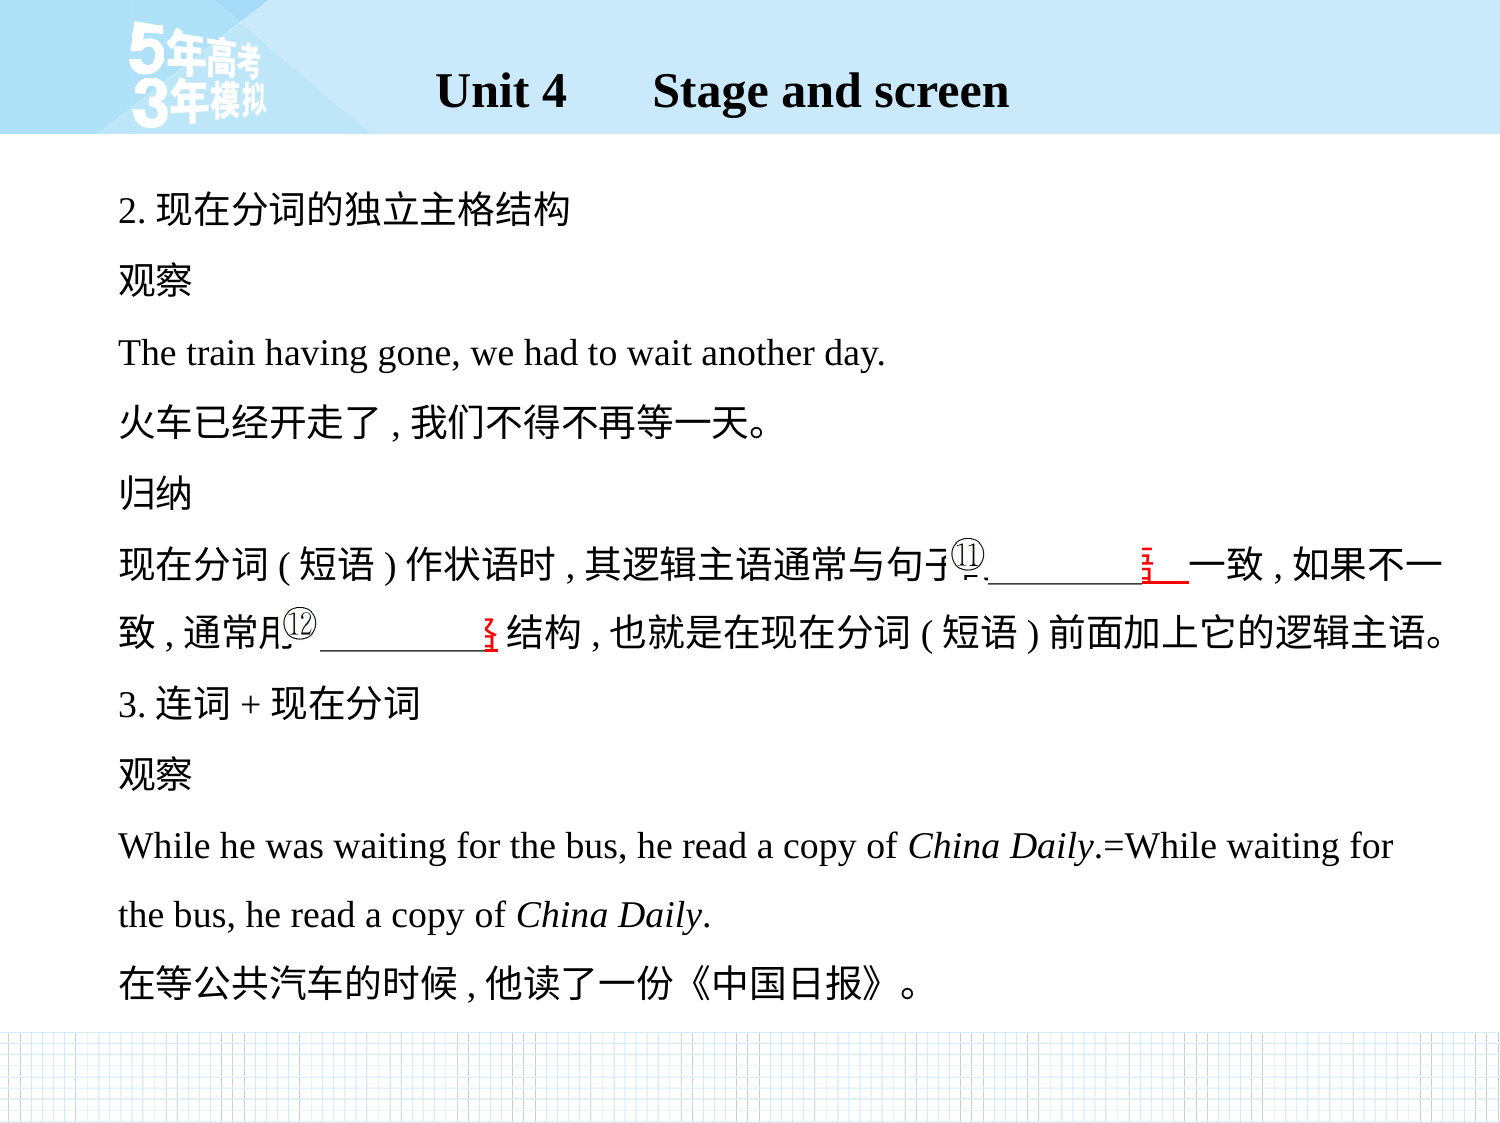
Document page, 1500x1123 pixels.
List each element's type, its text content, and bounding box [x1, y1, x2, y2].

picture [946, 531, 1142, 586]
picture [0, 1021, 1500, 1123]
picture [278, 592, 485, 652]
picture [0, 0, 1500, 134]
text_box 2.现在分词的独立主格结构 观察 The train having gone, we had to wait another day. 火车已经开走了,我们不得不再等一天。 归纳 现在分词(短语)作状语时,其逻辑主语通常与句子的 主语 一致,如果不一 致,通常用 独立主格 结构,也就是在现在分词(短语)前面加上它的逻辑主语。 3.连词+现在分词 观察 While he was waiting for the bus, he read a copy of China Daily.=While waiting for the bus, he read a copy of China Daily. 在等公共汽车的时候,他读了一份《中国日报》。 [118, 163, 1483, 1006]
